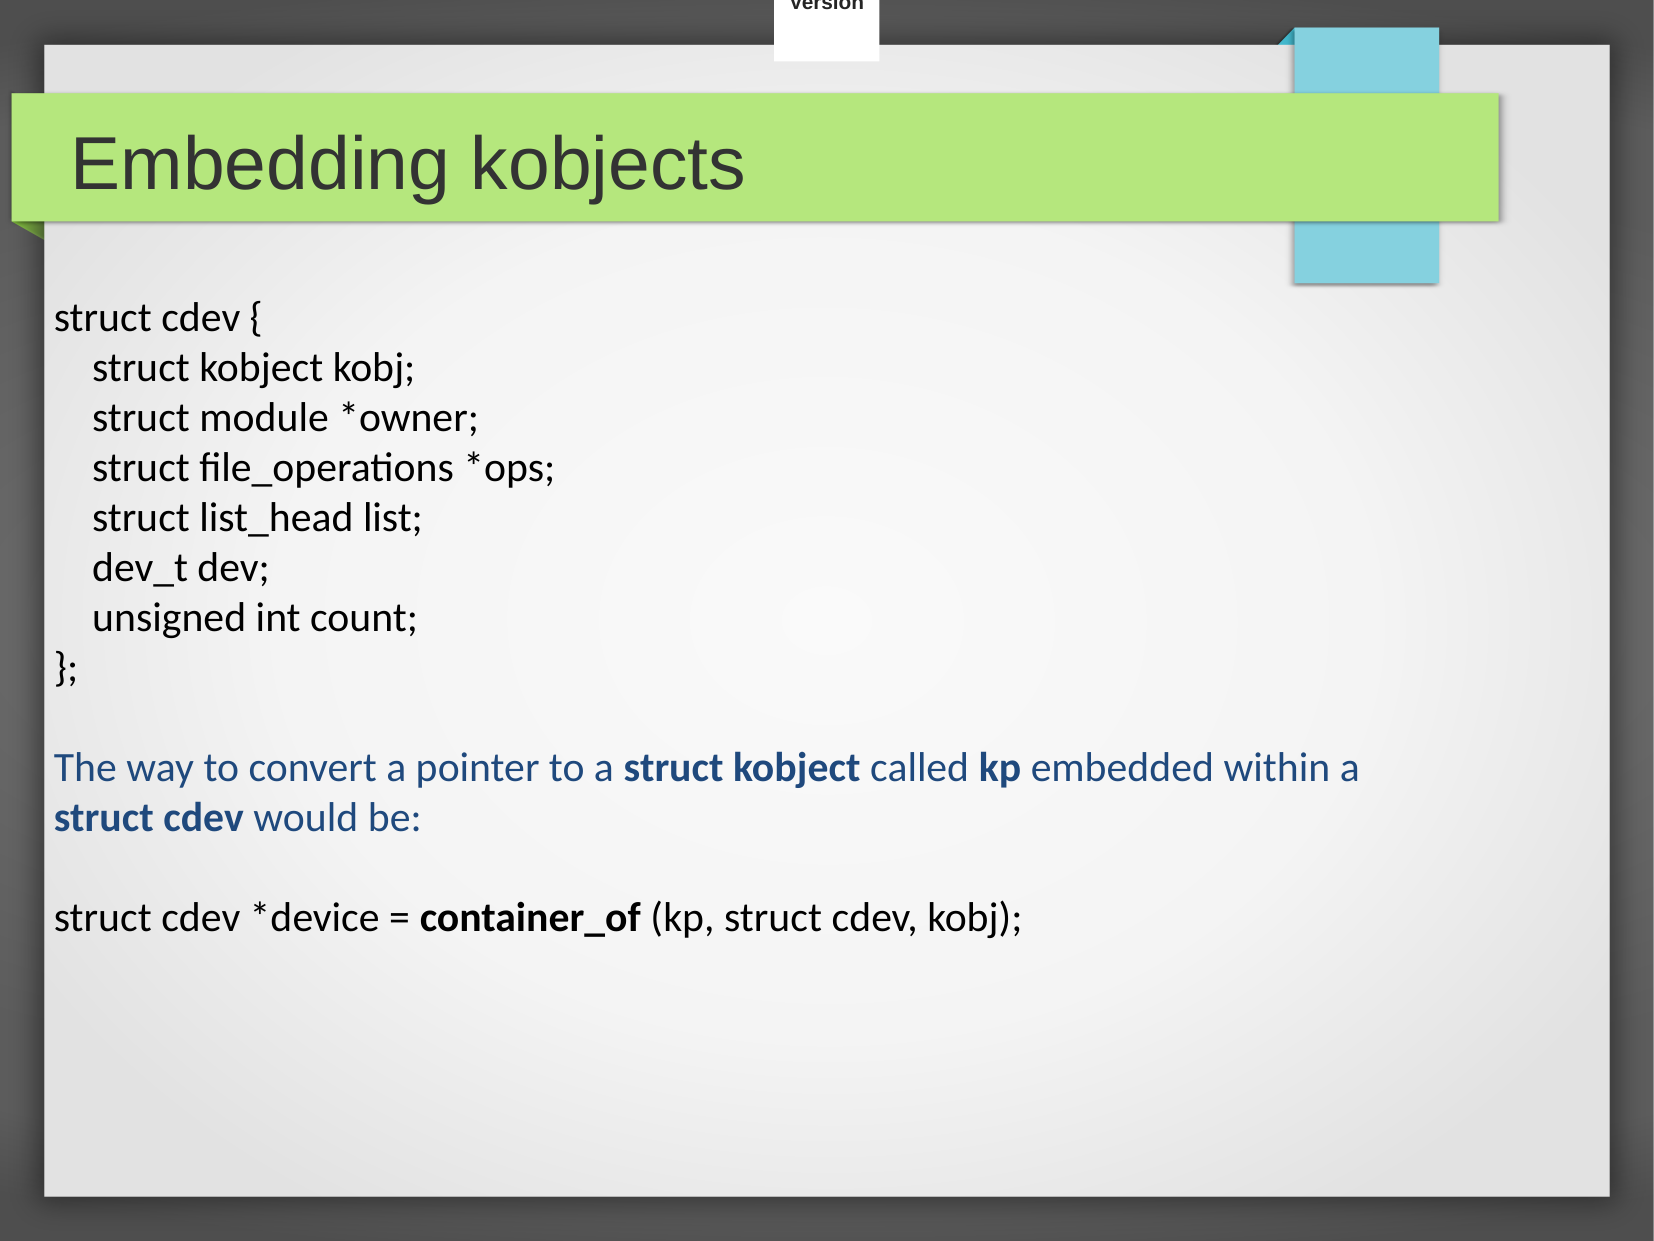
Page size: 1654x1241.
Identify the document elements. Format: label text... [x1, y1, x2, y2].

picture [0, 0, 1654, 1241]
title Embedding kobjects [70, 106, 1452, 213]
text_box Version [774, 0, 880, 62]
text_box struct cdev { struct kobject kobj; struct module *owner; struct file_operations *ops; struct list_head list; dev_t dev; unsigned int count; }; The way to convert a pointer to a struct kobject called kp embedded within a struct cdev would be: struct cdev *device = container_of (kp, struct cdev, kobj); [39, 282, 1552, 948]
